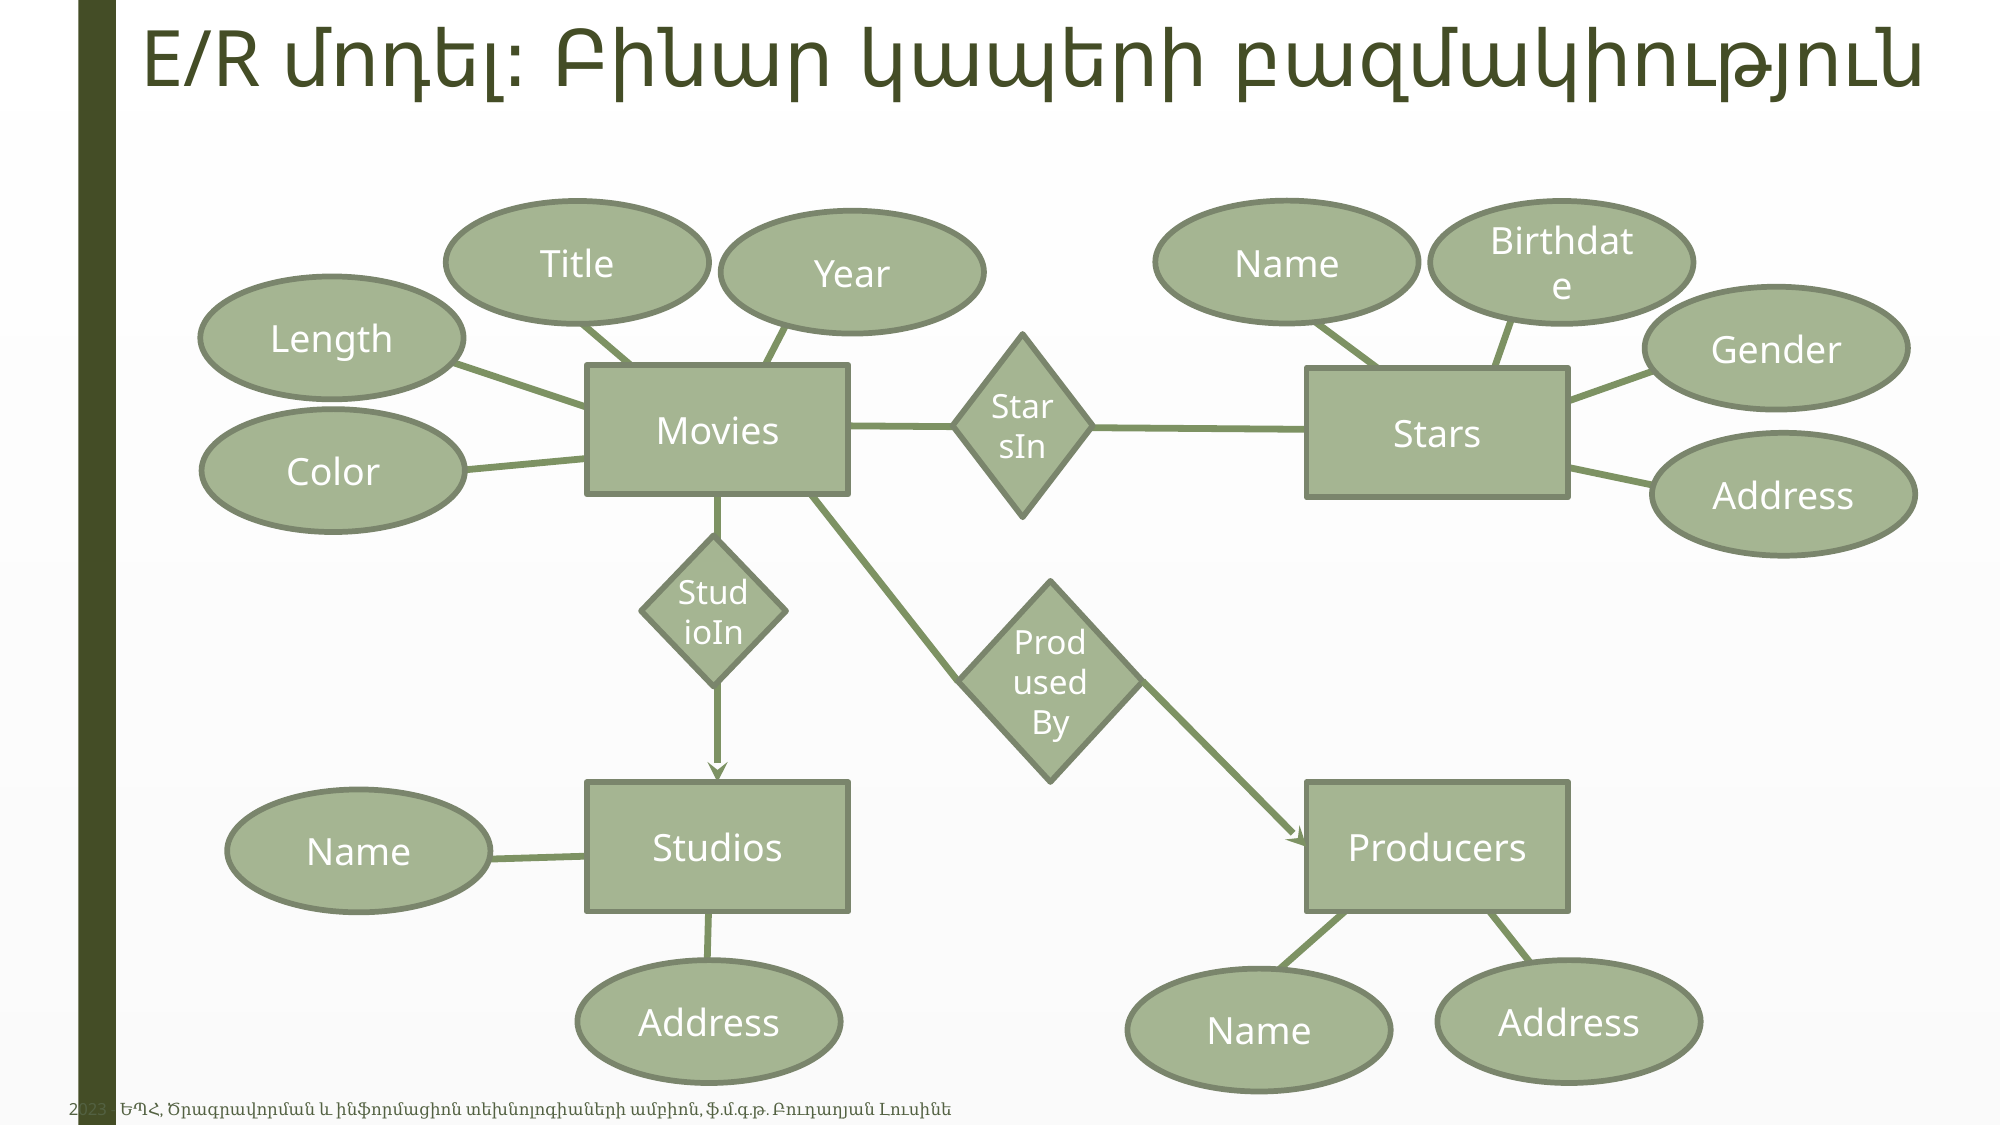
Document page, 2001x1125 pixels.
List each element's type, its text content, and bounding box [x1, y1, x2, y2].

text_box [1546, 360, 1682, 409]
footer 2023 - ԵՊՀ, Ծրագրավորման և ինֆորմացիոն տեխնոլոգիաների ամբիոն, ֆ.մ.գ.թ. Բուդաղյան Լուսինե [0, 1091, 1023, 1125]
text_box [706, 892, 710, 1003]
text_box StarsIn [949, 331, 1096, 425]
title E/R մոդել: Բինար կապերի բազմակիություն [125, 12, 1985, 128]
text_box Gender [1641, 283, 1911, 413]
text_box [553, 299, 643, 376]
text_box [1546, 462, 1694, 494]
text_box Birthdate [1427, 198, 1697, 327]
text_box StudioIn [638, 532, 717, 690]
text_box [1237, 893, 1365, 1007]
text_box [395, 343, 614, 417]
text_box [789, 466, 959, 682]
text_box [404, 855, 600, 862]
text_box Studios [584, 779, 851, 914]
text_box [1142, 681, 1307, 847]
text_box Year [717, 207, 987, 337]
text_box StudioIn [718, 535, 789, 686]
text_box Name [1152, 197, 1422, 327]
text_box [1285, 299, 1402, 386]
text_box Address [1649, 429, 1919, 559]
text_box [404, 457, 600, 476]
text_box Producers [1304, 779, 1571, 914]
text_box Address [1434, 957, 1704, 1086]
text_box Length [197, 273, 467, 403]
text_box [1488, 299, 1519, 386]
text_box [754, 292, 803, 386]
text_box Address [574, 957, 844, 1086]
text_box Movies [584, 362, 851, 497]
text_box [1474, 892, 1562, 1003]
text_box ProdusedBy [955, 578, 1145, 785]
text_box Stars [1304, 365, 1571, 500]
text_box Name [224, 786, 494, 916]
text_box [822, 425, 1347, 430]
text_box Color [198, 406, 468, 535]
text_box Name [1124, 966, 1394, 1095]
text_box StarsIn [952, 430, 1094, 521]
text_box Title [442, 198, 712, 326]
